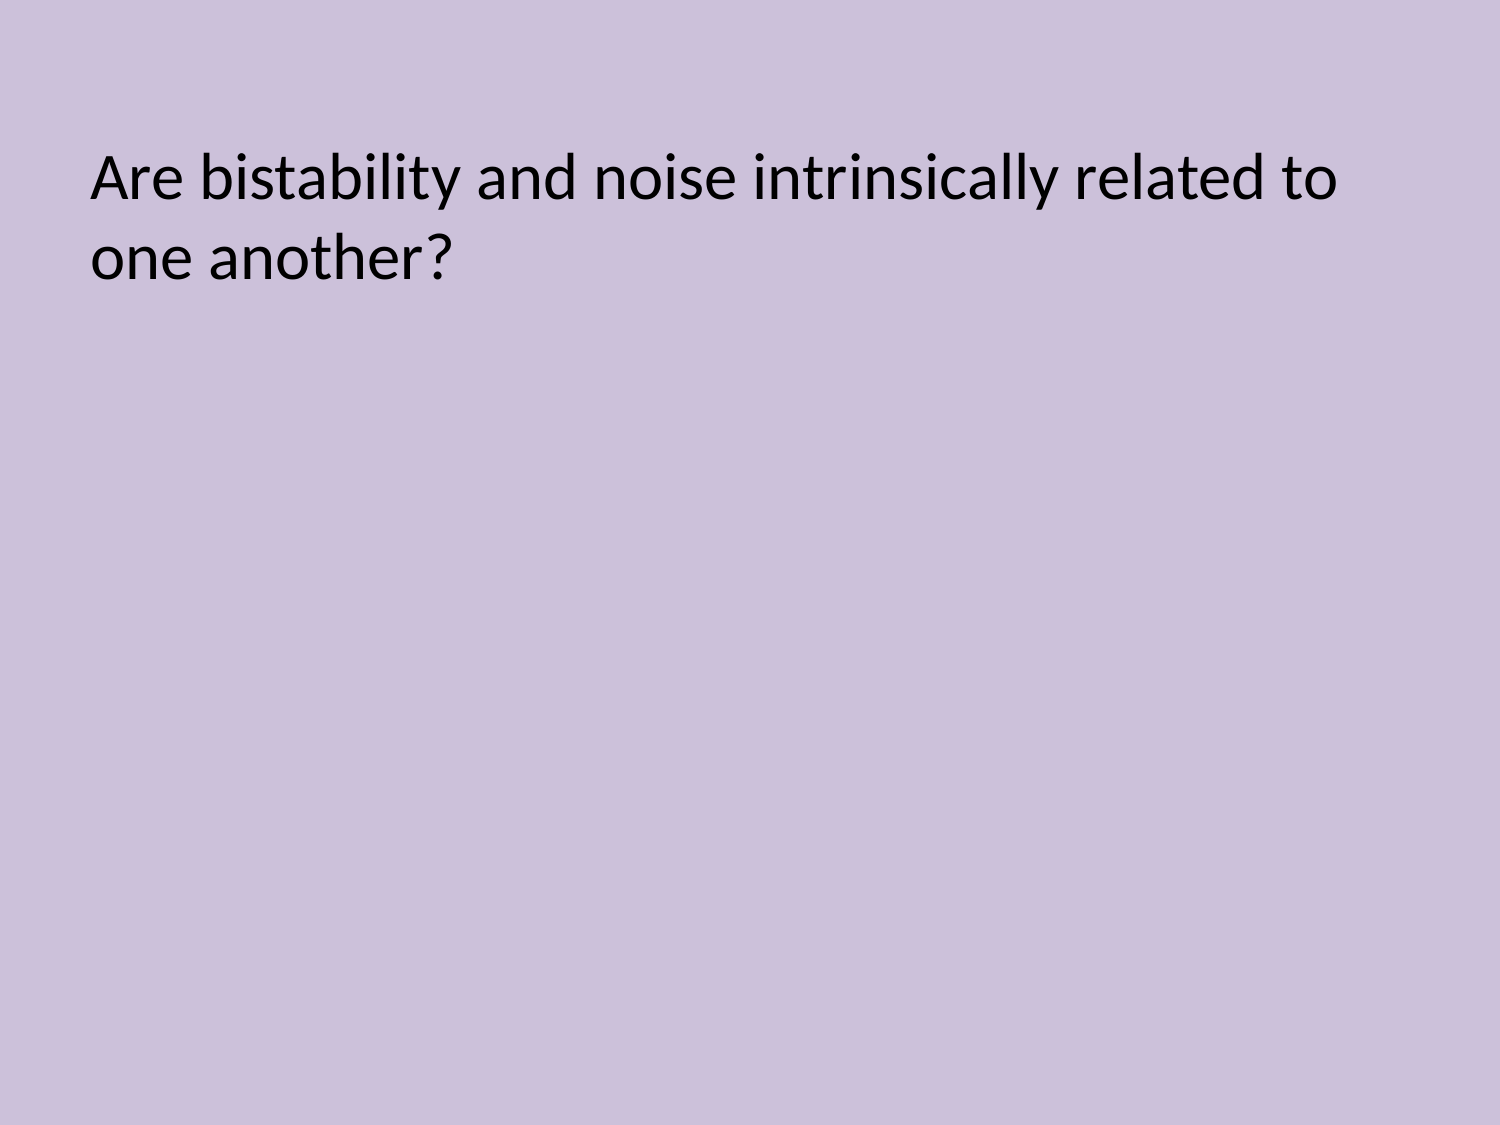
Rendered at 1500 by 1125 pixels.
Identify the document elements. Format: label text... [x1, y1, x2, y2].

list Are bistability and noise intrinsically related to one another? [75, 125, 1425, 1005]
